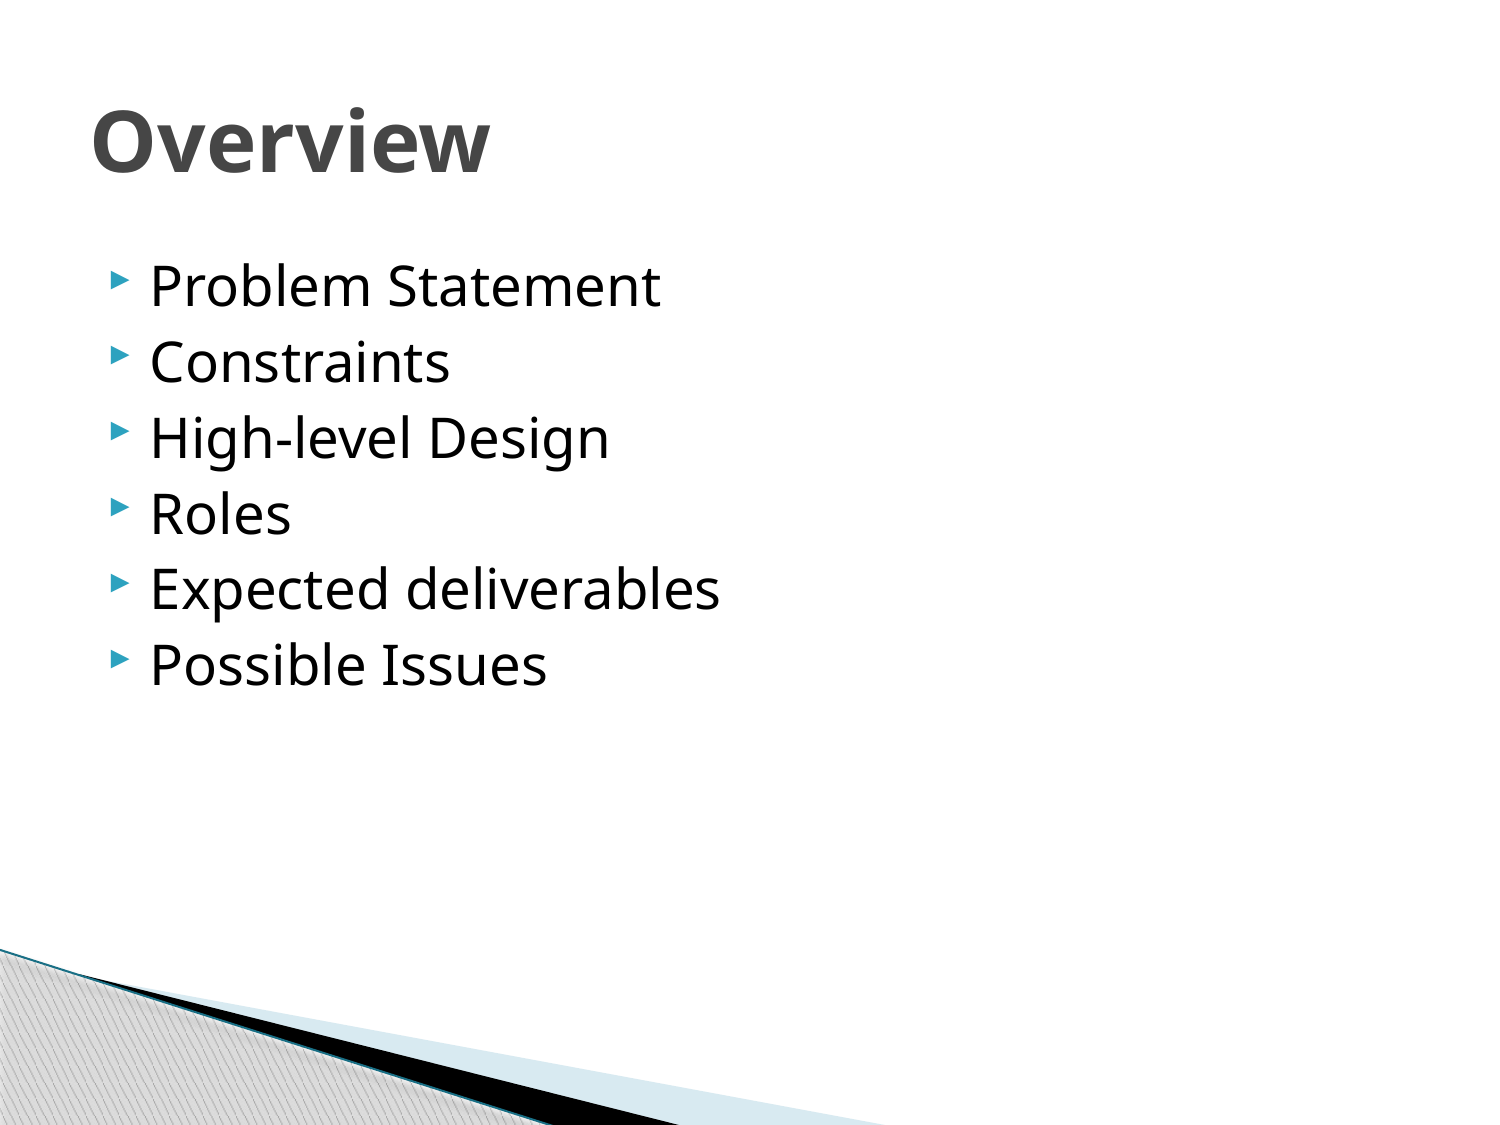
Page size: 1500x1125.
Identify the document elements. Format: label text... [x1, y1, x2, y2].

title Overview [75, 45, 1425, 233]
list Problem Statement Constraints High-level Design Roles Expected deliverables Possible Issues [75, 243, 1425, 986]
